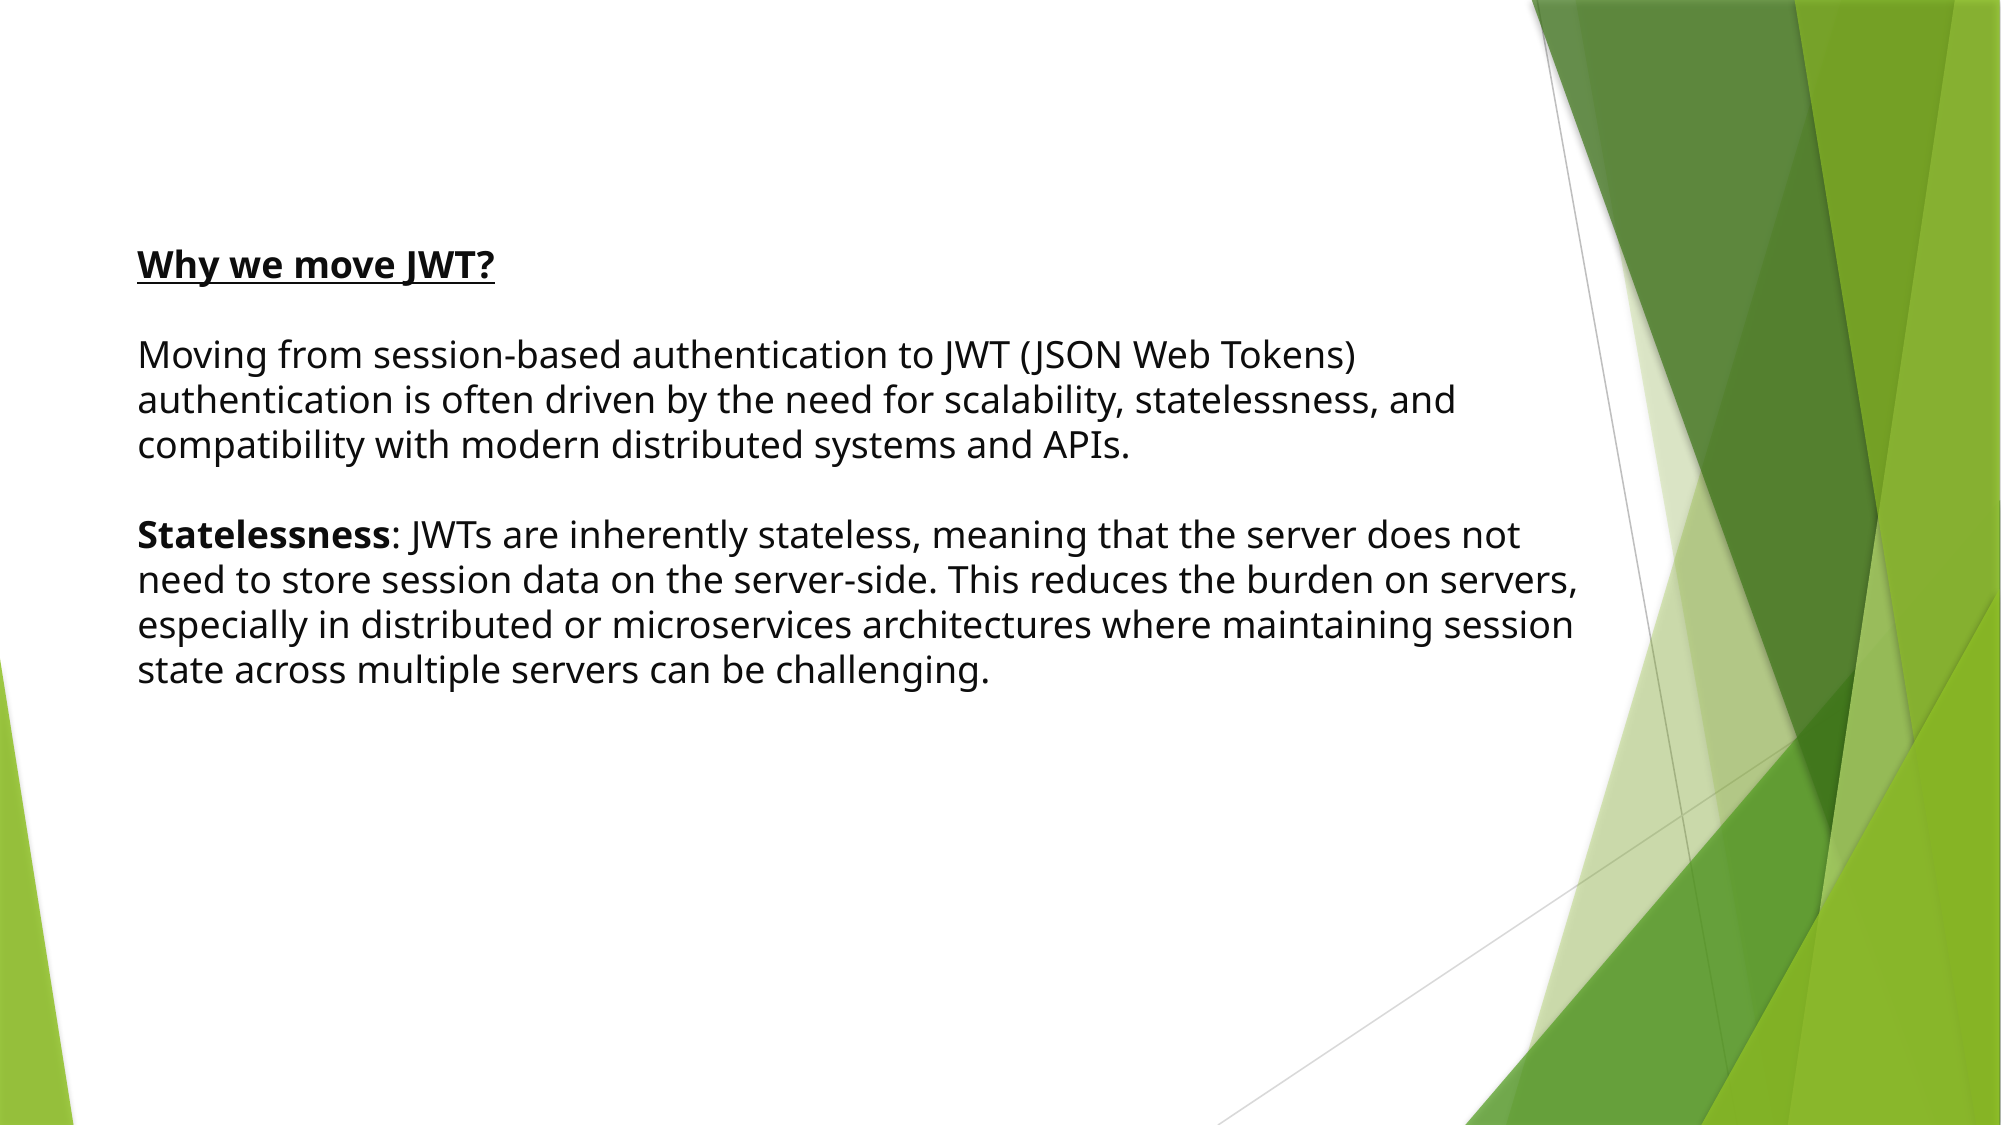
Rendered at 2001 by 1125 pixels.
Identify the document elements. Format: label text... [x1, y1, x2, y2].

text_box Why we move JWT? Moving from session-based authentication to JWT (JSON Web Tokens) authentication is often driven by the need for scalability, statelessness, and compatibility with modern distributed systems and APIs. Statelessness: JWTs are inherently stateless, meaning that the server does not need to store session data on the server-side. This reduces the burden on servers, especially in distributed or microservices architectures where maintaining session state across multiple servers can be challenging. [122, 233, 1617, 699]
